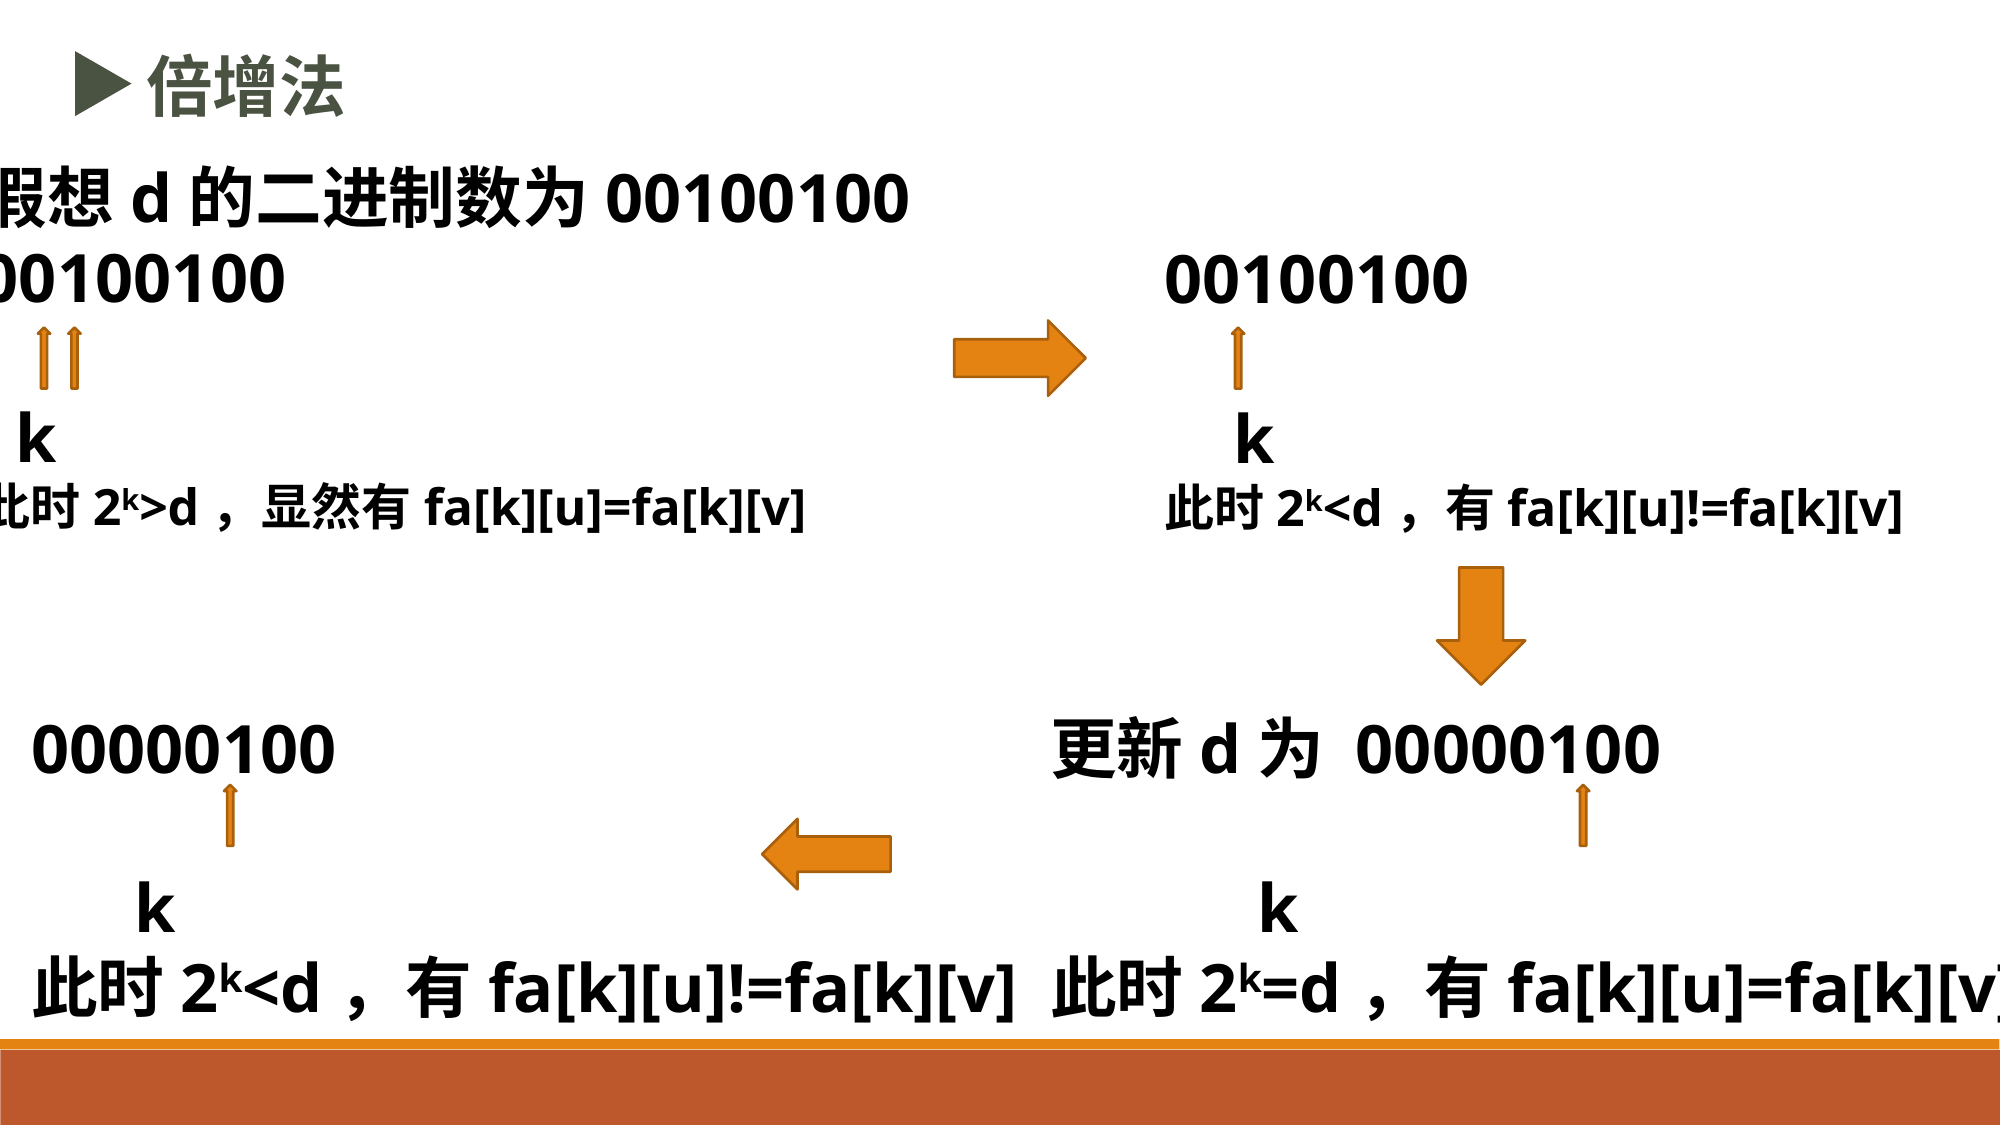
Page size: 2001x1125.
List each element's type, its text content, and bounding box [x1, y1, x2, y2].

text_box [1230, 326, 1246, 390]
text_box [1575, 783, 1591, 848]
text_box [36, 326, 52, 390]
text_box [1435, 566, 1527, 686]
text_box 00000100 k 此时2k<d，有fa[k][u]!=fa[k][v] [16, 698, 1034, 1034]
text_box [73, 49, 131, 118]
text_box 倍增法 [131, 37, 1776, 133]
text_box 假想d的二进制数为00100100 00100100 k 此时2k>d，显然有fa[k][u]=fa[k][v] [0, 148, 926, 544]
text_box 更新d为 00000100 k 此时2k=d，有fa[k][u]=fa[k][v] [1035, 698, 2000, 1034]
text_box [222, 783, 238, 848]
text_box 00100100 k 此时2k<d，有fa[k][u]!=fa[k][v] [1149, 229, 1919, 544]
text_box [952, 319, 1087, 398]
text_box [67, 326, 82, 390]
